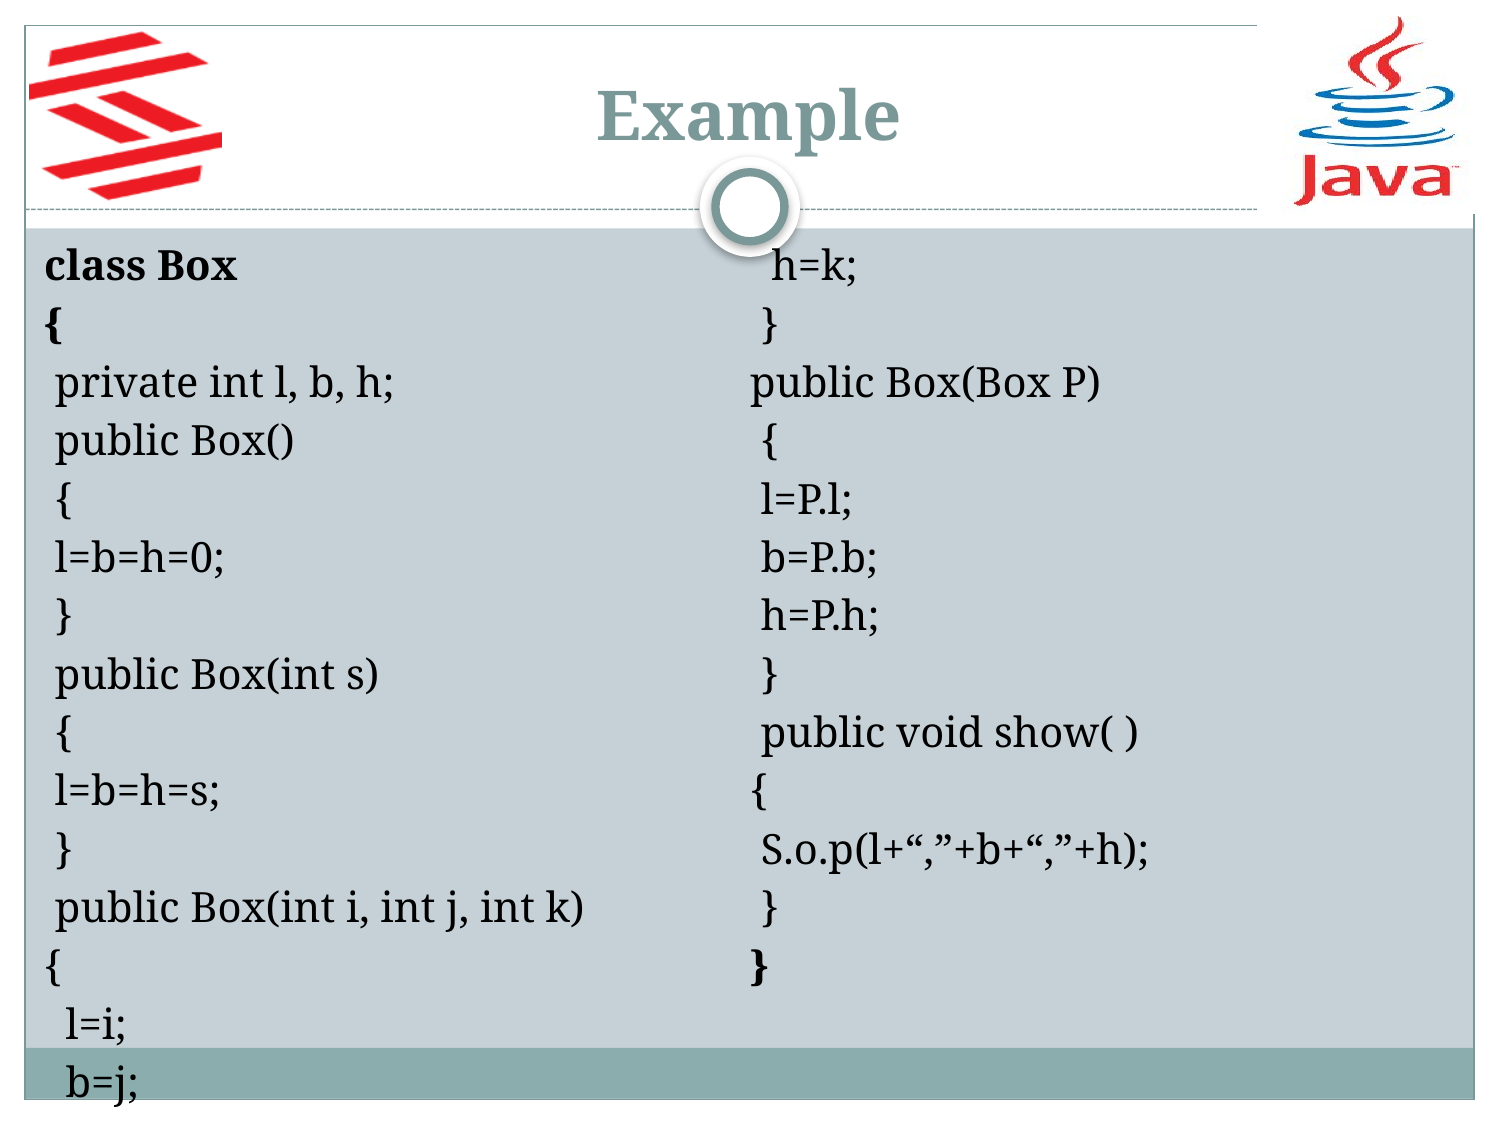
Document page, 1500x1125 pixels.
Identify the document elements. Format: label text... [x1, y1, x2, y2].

picture [29, 30, 222, 209]
list class Box { private int l, b, h; public Box() { l=b=h=0; } public Box(int s) { l=b=h=s; } public Box(int i, int j, int k) { l=i; b=j; h=k; } public Box(Box P) { l=P.l; b=P.b; h=P.h; } public void show( ) { S.o.p(l+“,”+b+“,”+h); } } [29, 231, 1471, 1094]
title Example [227, 37, 1250, 162]
picture [1257, 6, 1486, 214]
